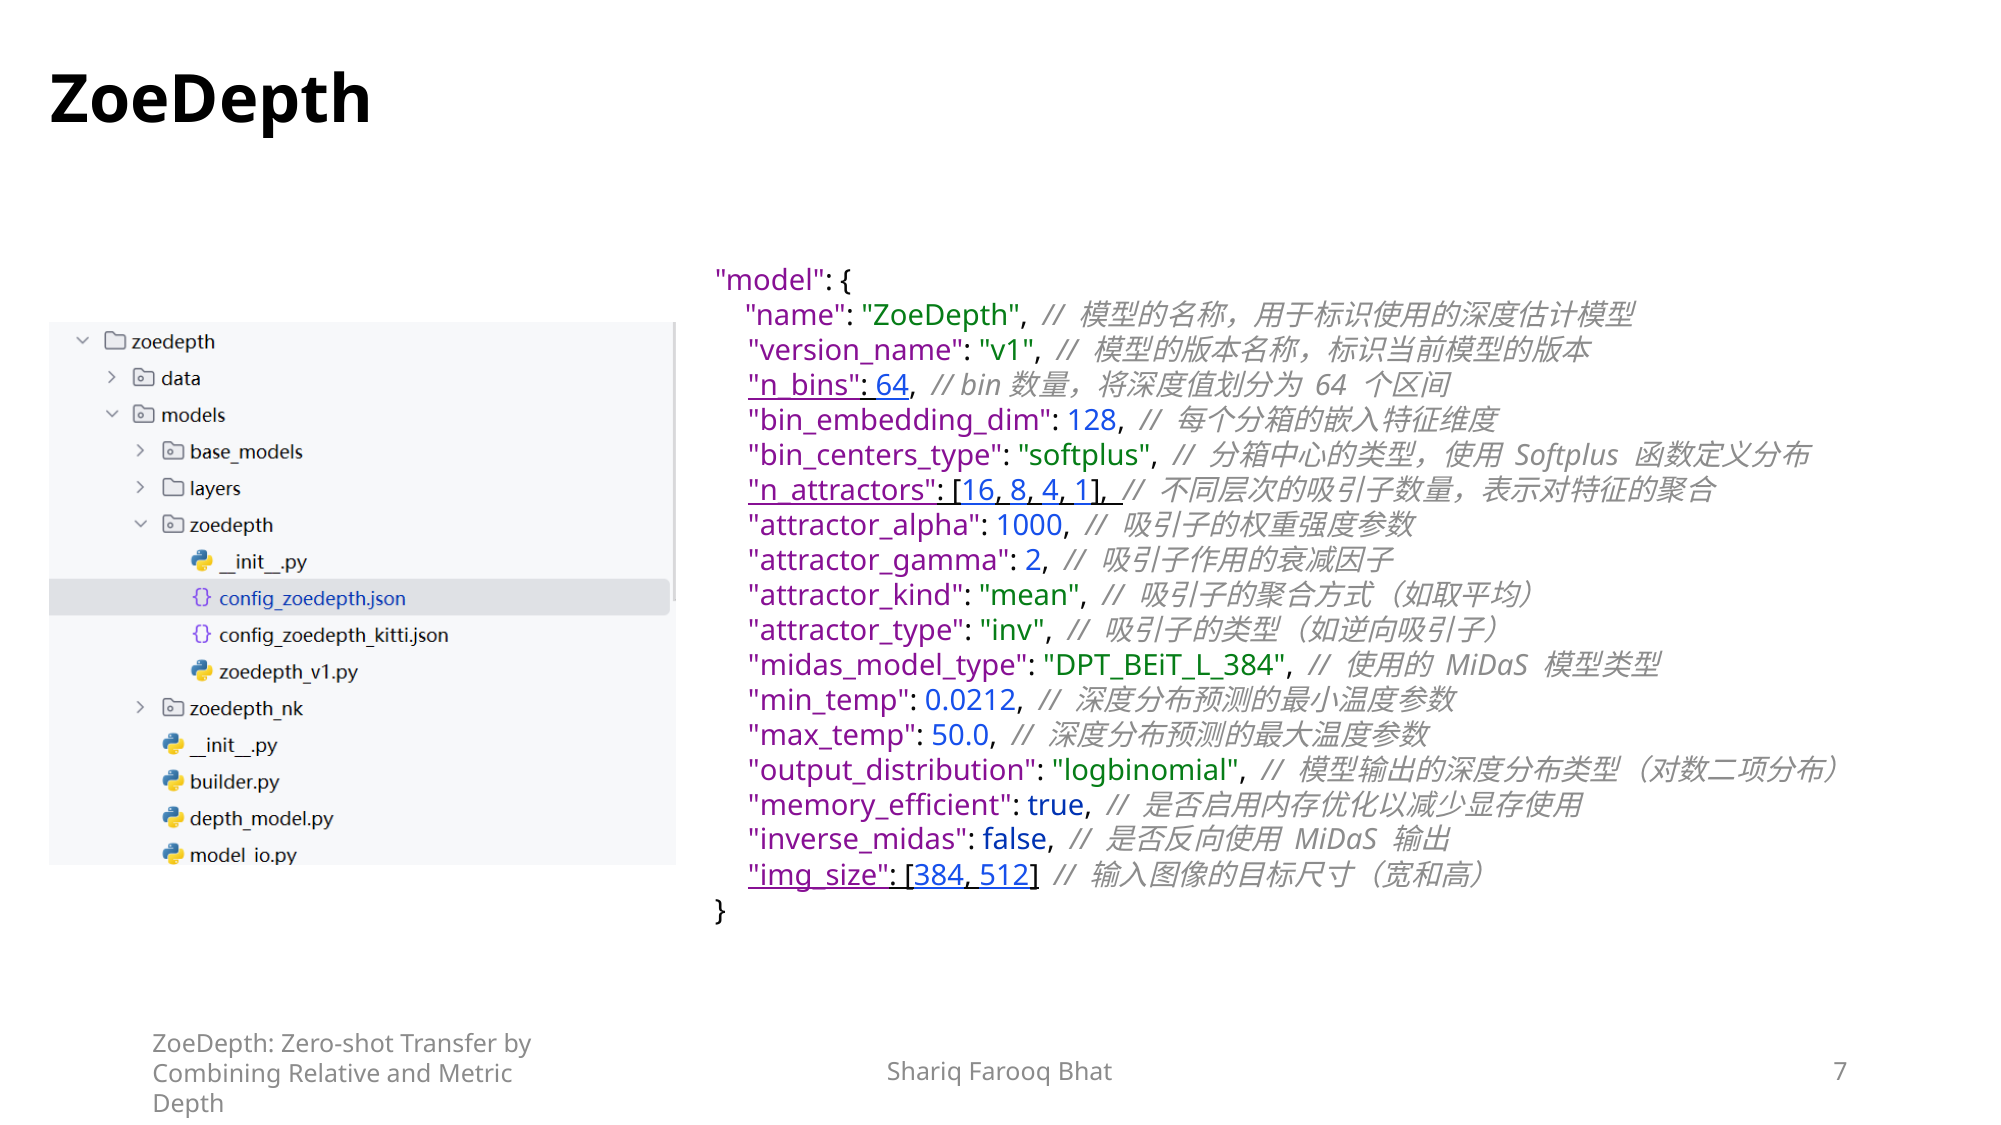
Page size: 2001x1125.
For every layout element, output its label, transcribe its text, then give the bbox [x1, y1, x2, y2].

text_box "model": { "name": "ZoeDepth", // 模型的名称，用于标识使用的深度估计模型 "version_name": "v1", // 模型的版本名称，标识当前模型的版本 "n_bins": 64, // bin数量，将深度值划分为 64 个区间 "bin_embedding_dim": 128, // 每个分箱的嵌入特征维度 "bin_centers_type": "softplus", // 分箱中心的类型，使用 Softplus 函数定义分布 "n_attractors": [16, 8, 4, 1], // 不同层次的吸引子数量，表示对特征的聚合 "attractor_alpha": 1000, // 吸引子的权重强度参数 "attractor_gamma": 2, // 吸引子作用的衰减因子 "attractor_kind": "mean", // 吸引子的聚合方式（如取平均） "attractor_type": "inv", // 吸引子的类型（如逆向吸引子） "midas_model_type": "DPT_BEiT_L_384", // 使用的 MiDaS 模型类型 "min_temp": 0.0212, // 深度分布预测的最小温度参数 "max_temp": 50.0, // 深度分布预测的最大温度参数 "output_distribution": "logbinomial", // 模型输出的深度分布类型（对数二项分布） "memory_efficient": true, // 是否启用内存优化以减少显存使用 "inverse_midas": false, // 是否反向使用 MiDaS 输出 "img_size": [384, 512] // 输入图像的目标尺寸（宽和高） } [699, 253, 1875, 934]
slide_number ZoeDepth: Zero-shot Transfer by Combining Relative and Metric Depth [137, 1042, 588, 1103]
text_box ZoeDepth [35, 48, 1790, 144]
slide_number 6 [1412, 1042, 1863, 1103]
footer Shariq Farooq Bhat [662, 1042, 1338, 1103]
picture [49, 322, 676, 865]
